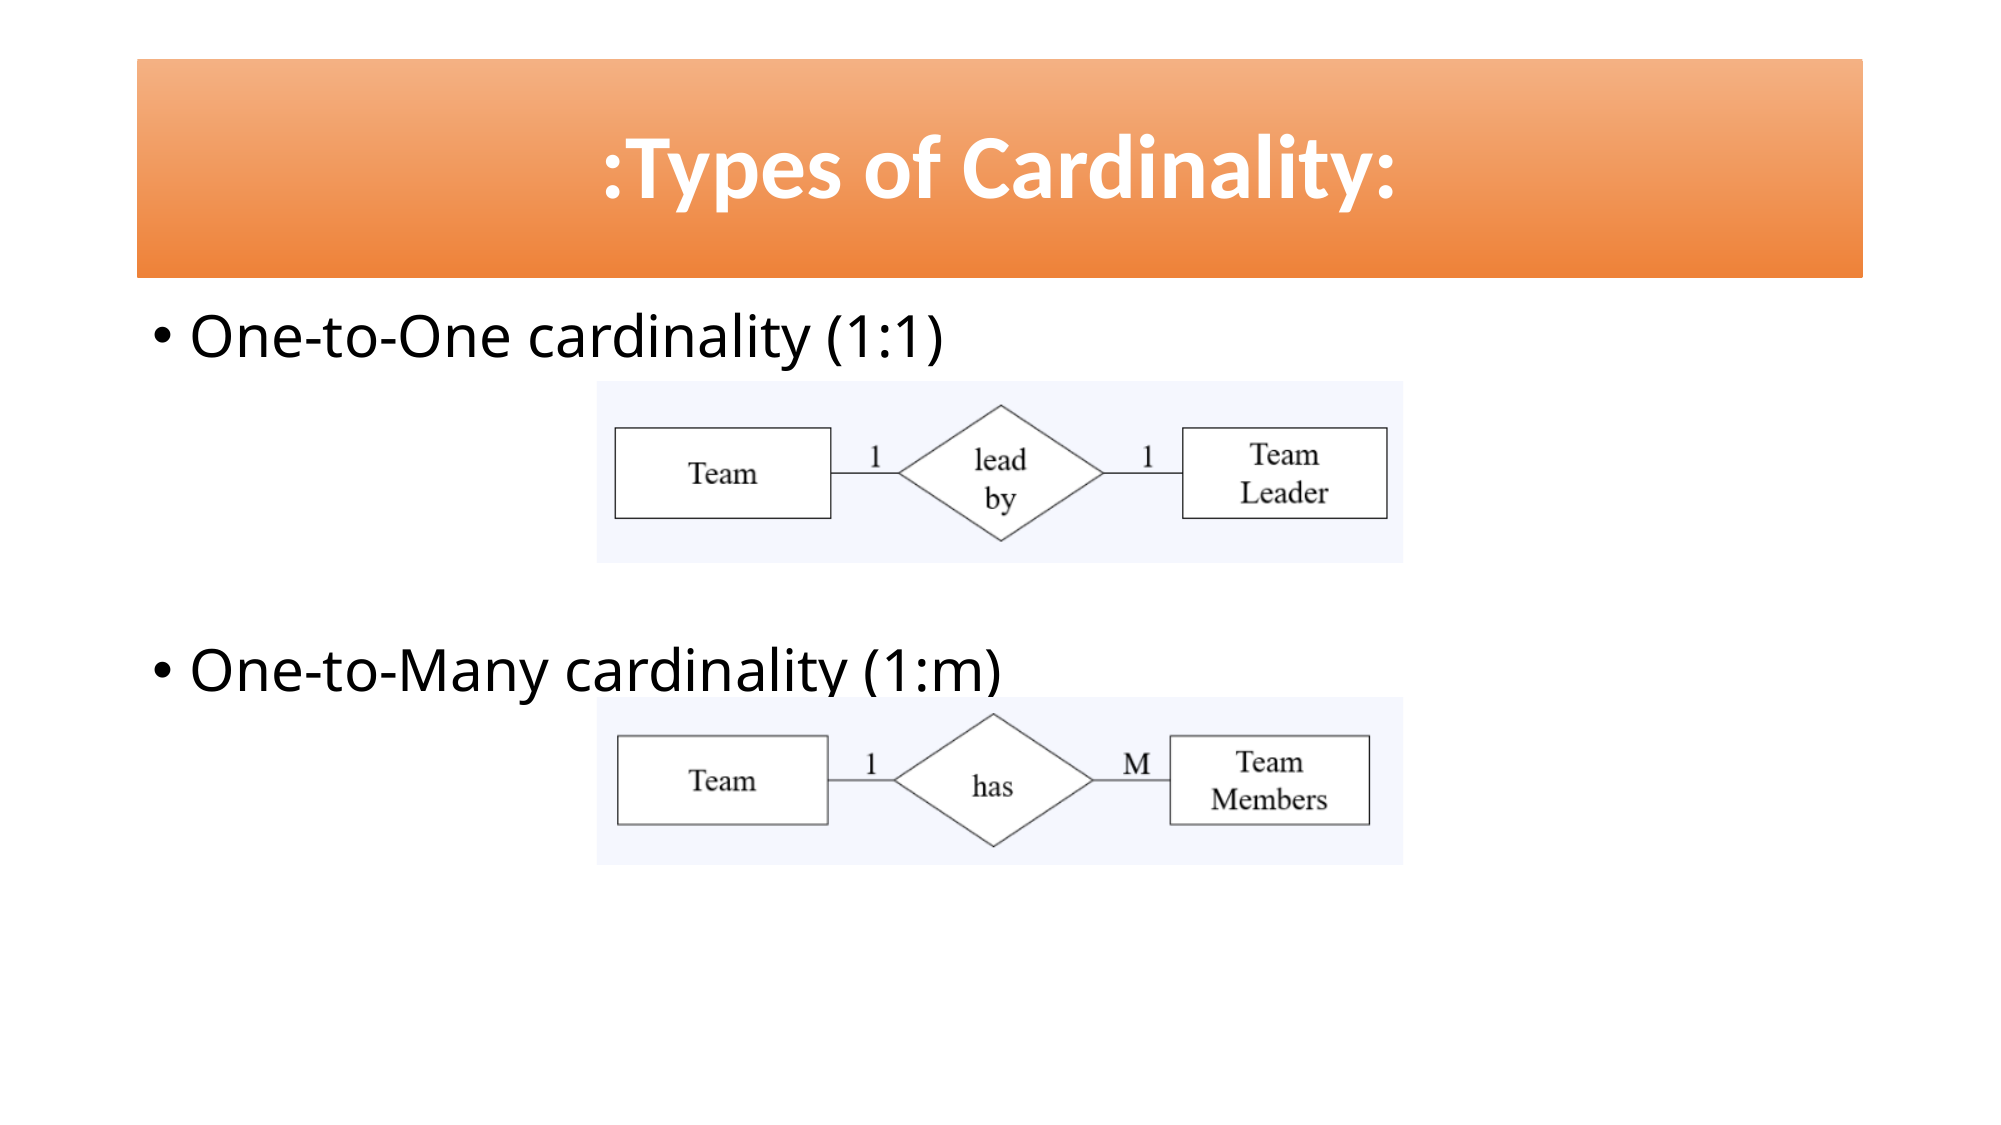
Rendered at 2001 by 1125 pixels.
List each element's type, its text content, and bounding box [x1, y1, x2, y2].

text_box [596, 381, 1404, 563]
title :Types of Cardinality: [137, 59, 1863, 278]
list One-to-One cardinality (1:1) One-to-Many cardinality (1:m) [137, 299, 1863, 1014]
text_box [596, 697, 1404, 865]
